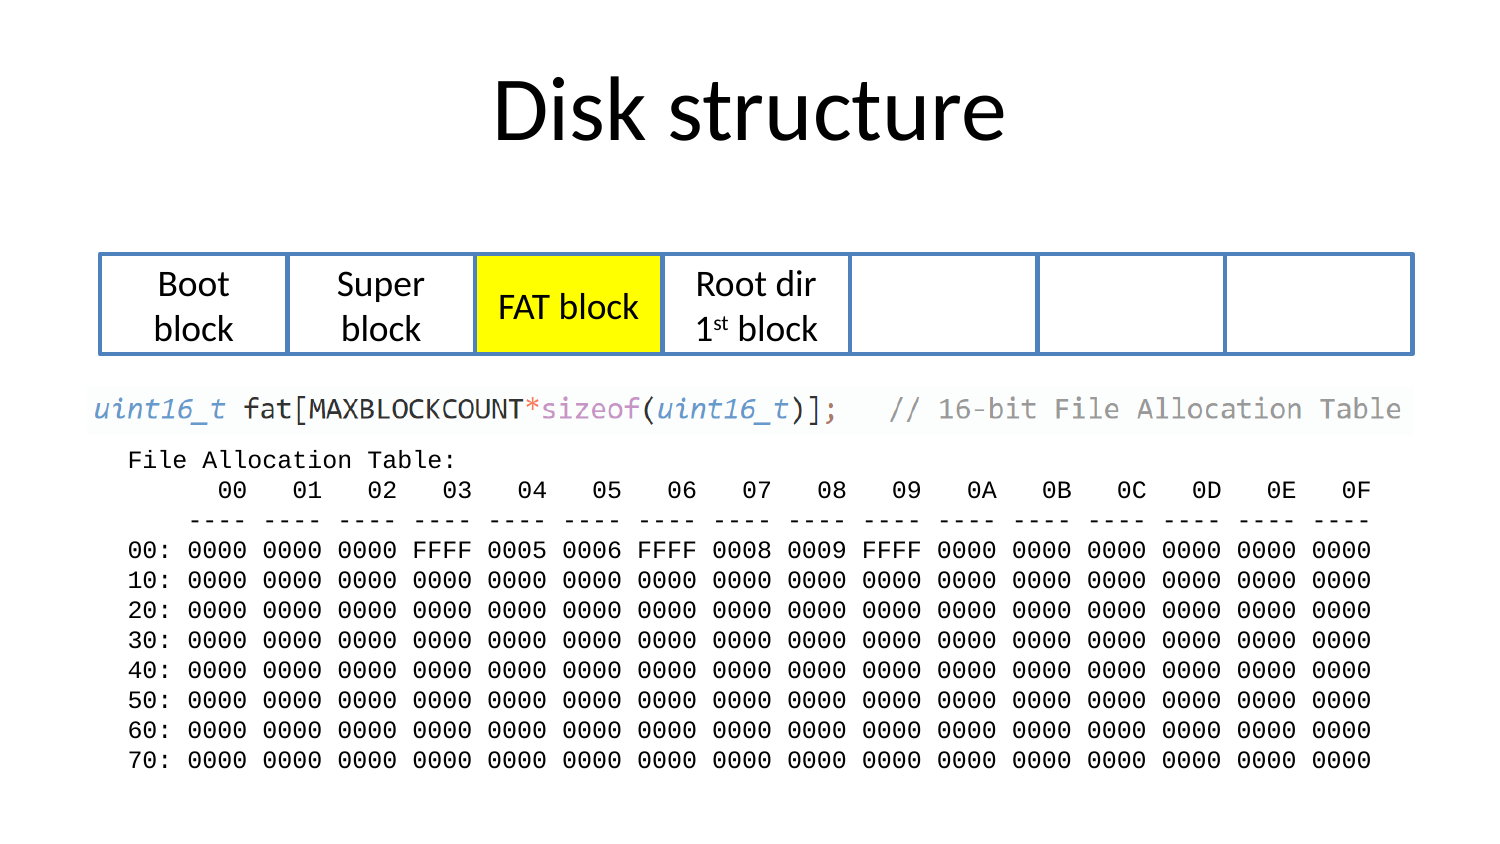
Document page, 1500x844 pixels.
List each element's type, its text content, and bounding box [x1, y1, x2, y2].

text_box [848, 252, 1035, 356]
text_box Super block [285, 252, 473, 356]
text_box FAT block [473, 252, 660, 356]
text_box [1035, 252, 1223, 356]
text_box File Allocation Table: 00 01 02 03 04 05 06 07 08 09 0A 0B 0C 0D 0E 0F ---- ---- ---- ---- ---- ---- ---- ---- ---- ---- ---- ---- ---- ---- ---- ---- 00: 0000 0000 0000 FFFF 0005 0006 FFFF 0008 0009 FFFF 0000 0000 0000 0000 0000 0000 10: 0000 0000 0000 0000 0000 0000 0000 0000 0000 0000 0000 0000 0000 0000 0000 0000 20: 0000 0000 0000 0000 0000 0000 0000 0000 0000 0000 0000 0000 0000 0000 0000 0000 30: 0000 0000 0000 0000 0000 0000 0000 0000 0000 0000 0000 0000 0000 0000 0000 0000 40: 0000 0000 0000 0000 0000 0000 0000 0000 0000 0000 0000 0000 0000 0000 0000 0000 50: 0000 0000 0000 0000 0000 0000 0000 0000 0000 0000 0000 0000 0000 0000 0000 0000 60: 0000 0000 0000 0000 0000 0000 0000 0000 0000 0000 0000 0000 0000 0000 0000 0000 70: 0000 0000 0000 0000 0000 0000 0000 0000 0000 0000 0000 0000 0000 0000 0000 0000 [112, 436, 1488, 781]
text_box Root dir 1st block [660, 252, 848, 356]
text_box [1223, 252, 1415, 356]
text_box Boot block [98, 252, 285, 356]
title Disk structure [75, 33, 1425, 175]
picture [87, 386, 1413, 435]
